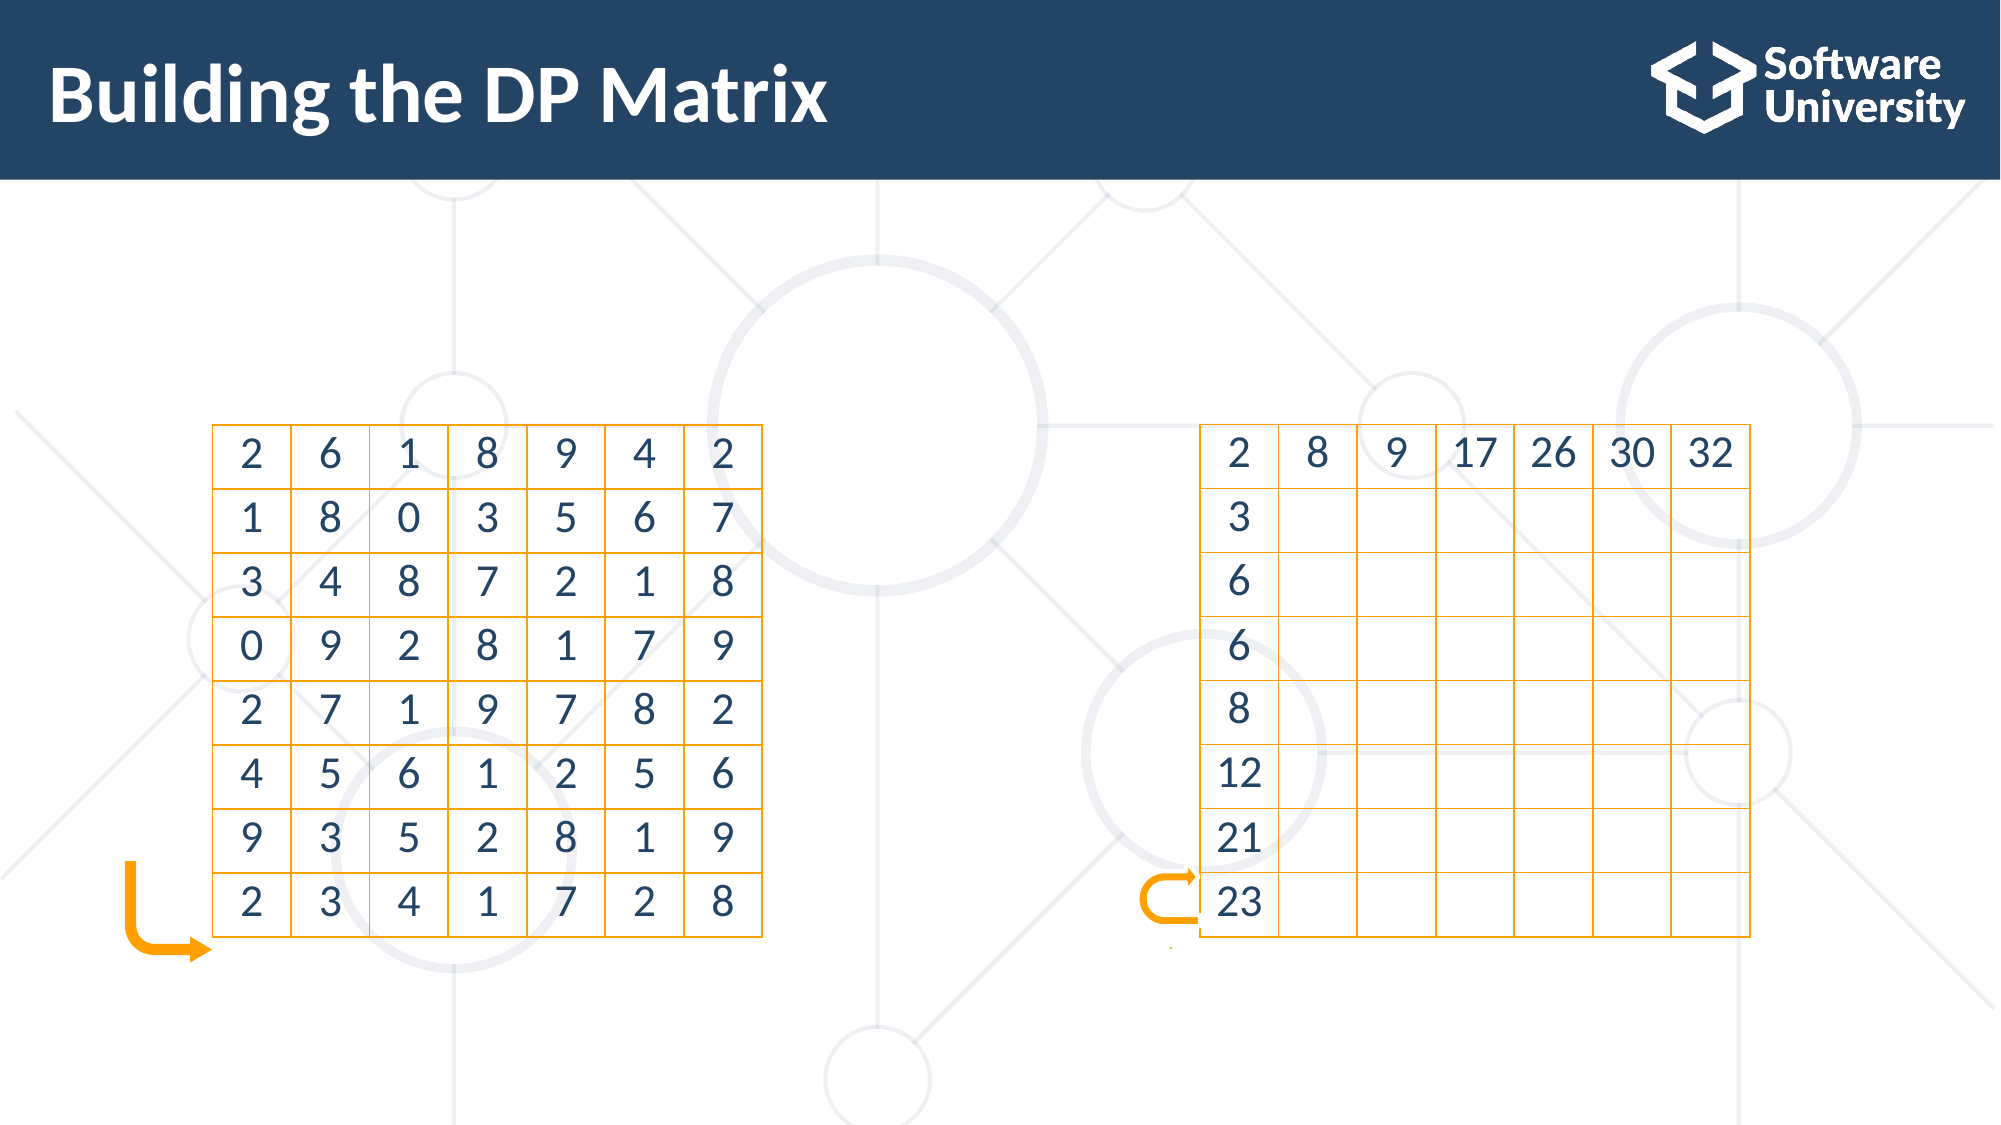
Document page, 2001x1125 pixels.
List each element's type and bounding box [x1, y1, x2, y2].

table_cell [606, 618, 683, 680]
table_cell [1201, 553, 1278, 616]
table_cell [1358, 489, 1435, 552]
table_cell [213, 810, 290, 860]
table_cell [685, 490, 761, 552]
table_cell [1201, 489, 1278, 552]
table_cell [449, 618, 526, 680]
table_cell [1672, 809, 1749, 872]
table_header [1515, 425, 1592, 488]
table_cell [213, 618, 290, 680]
table_cell [685, 810, 761, 860]
table_cell [292, 490, 369, 552]
table_cell [1515, 873, 1592, 936]
table_cell [370, 810, 447, 860]
table_cell [1437, 873, 1513, 936]
table_header [1201, 425, 1278, 488]
table_header [1672, 425, 1749, 488]
table_cell [1515, 809, 1592, 872]
table_cell [1594, 745, 1670, 808]
table_cell [1437, 745, 1513, 808]
table_cell [370, 746, 447, 808]
table_cell [1279, 809, 1356, 872]
table_header [449, 426, 526, 488]
table_header [528, 426, 604, 488]
table_cell [1437, 681, 1513, 744]
table_cell [1515, 617, 1592, 680]
table_cell [528, 618, 604, 680]
table_cell [370, 490, 447, 552]
table_cell [1279, 873, 1356, 936]
table_cell [292, 810, 369, 860]
table_cell [1358, 873, 1435, 936]
table_cell [213, 490, 290, 552]
table_header [1437, 425, 1513, 488]
table_cell [1358, 553, 1435, 616]
table_cell [1594, 489, 1670, 552]
table_header [213, 426, 290, 488]
table_cell [449, 746, 526, 808]
table_cell [1515, 745, 1592, 808]
table_header [606, 426, 683, 488]
table_header [1358, 425, 1435, 488]
table_cell [1279, 489, 1356, 552]
table_header [292, 426, 369, 488]
table_cell [292, 618, 369, 680]
table_cell [1437, 809, 1513, 872]
table_cell [685, 554, 761, 616]
table_cell [1672, 681, 1749, 744]
table_cell [1515, 553, 1592, 616]
table_cell [370, 682, 447, 744]
table_cell [606, 746, 683, 808]
table_cell [1594, 681, 1670, 744]
table_cell [292, 554, 369, 616]
table_cell [685, 618, 761, 680]
table_cell [1437, 553, 1513, 616]
table_cell [1672, 617, 1749, 680]
table_cell [1358, 617, 1435, 680]
picture [1651, 41, 1966, 134]
table_cell [1515, 489, 1592, 552]
table_cell [370, 618, 447, 680]
table_cell [1279, 681, 1356, 744]
table_cell [1279, 617, 1356, 680]
table_cell [1201, 809, 1278, 872]
table_cell [685, 682, 761, 744]
table_cell [1201, 873, 1278, 936]
table_cell [292, 746, 369, 808]
table_cell [1201, 745, 1278, 808]
table_cell [370, 554, 447, 616]
table_cell [1594, 617, 1670, 680]
table_cell [606, 810, 683, 860]
title [31, 16, 1625, 162]
table_cell [449, 682, 526, 744]
table_cell [685, 746, 761, 808]
table_cell [1437, 617, 1513, 680]
table_cell [1672, 489, 1749, 552]
table_header [370, 426, 447, 488]
table_header [685, 426, 761, 488]
table_cell [606, 682, 683, 744]
table_cell [449, 554, 526, 616]
table_cell [528, 810, 604, 860]
table_cell [213, 746, 290, 808]
table_cell [1594, 873, 1670, 936]
table_header [1594, 425, 1670, 488]
table_cell [1358, 681, 1435, 744]
table_cell [606, 554, 683, 616]
table_cell [1279, 553, 1356, 616]
table_cell [449, 810, 526, 860]
table_cell [1672, 553, 1749, 616]
table_cell [606, 490, 683, 552]
table_cell [292, 682, 369, 744]
table_cell [1437, 489, 1513, 552]
table_cell [1201, 681, 1278, 744]
table_cell [1201, 617, 1278, 680]
table_cell [1279, 745, 1356, 808]
table_cell [1594, 809, 1670, 872]
text_box [124, 860, 1201, 963]
table_header [1279, 425, 1356, 488]
table_cell [1594, 553, 1670, 616]
table_cell [1358, 809, 1435, 872]
table_cell [1672, 873, 1749, 936]
table_cell [213, 554, 290, 616]
table_cell [213, 682, 290, 744]
table_cell [528, 490, 604, 552]
table_cell [528, 746, 604, 808]
table_cell [528, 682, 604, 744]
table_cell [1515, 681, 1592, 744]
table_cell [1672, 745, 1749, 808]
table_cell [1358, 745, 1435, 808]
table_cell [449, 490, 526, 552]
table_cell [528, 554, 604, 616]
